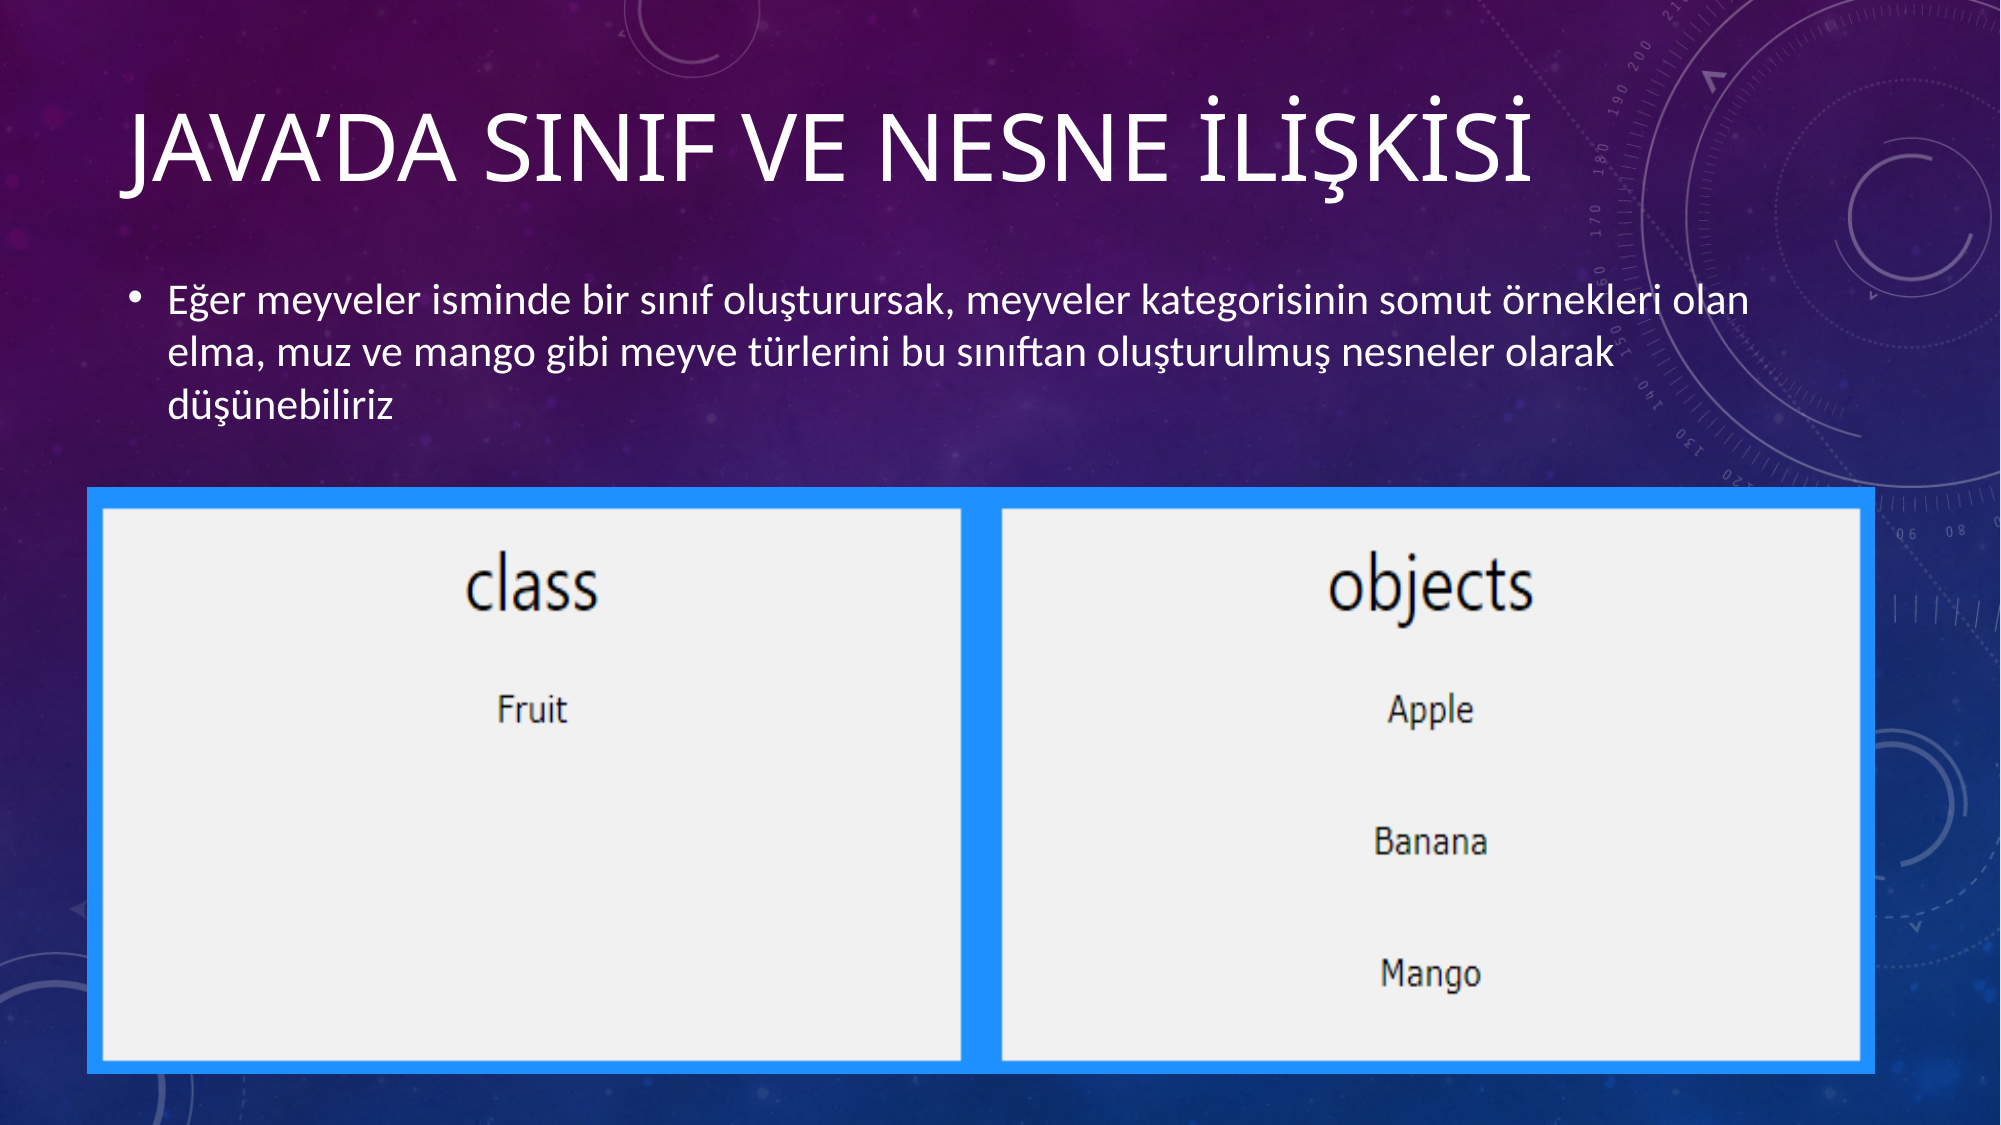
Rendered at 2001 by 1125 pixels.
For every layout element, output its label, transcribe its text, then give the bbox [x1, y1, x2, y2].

list Eğer meyveler isminde bir sınıf oluşturursak, meyveler kategorisinin somut örnekleri olan elma, muz ve mango gibi meyve türlerini bu sınıftan oluşturulmuş nesneler olarak düşünebiliriz [112, 262, 1775, 437]
picture [0, 0, 2001, 1125]
title JAVA’DA SINIF VE NESNE İLİŞKİSİ [112, 50, 1775, 238]
